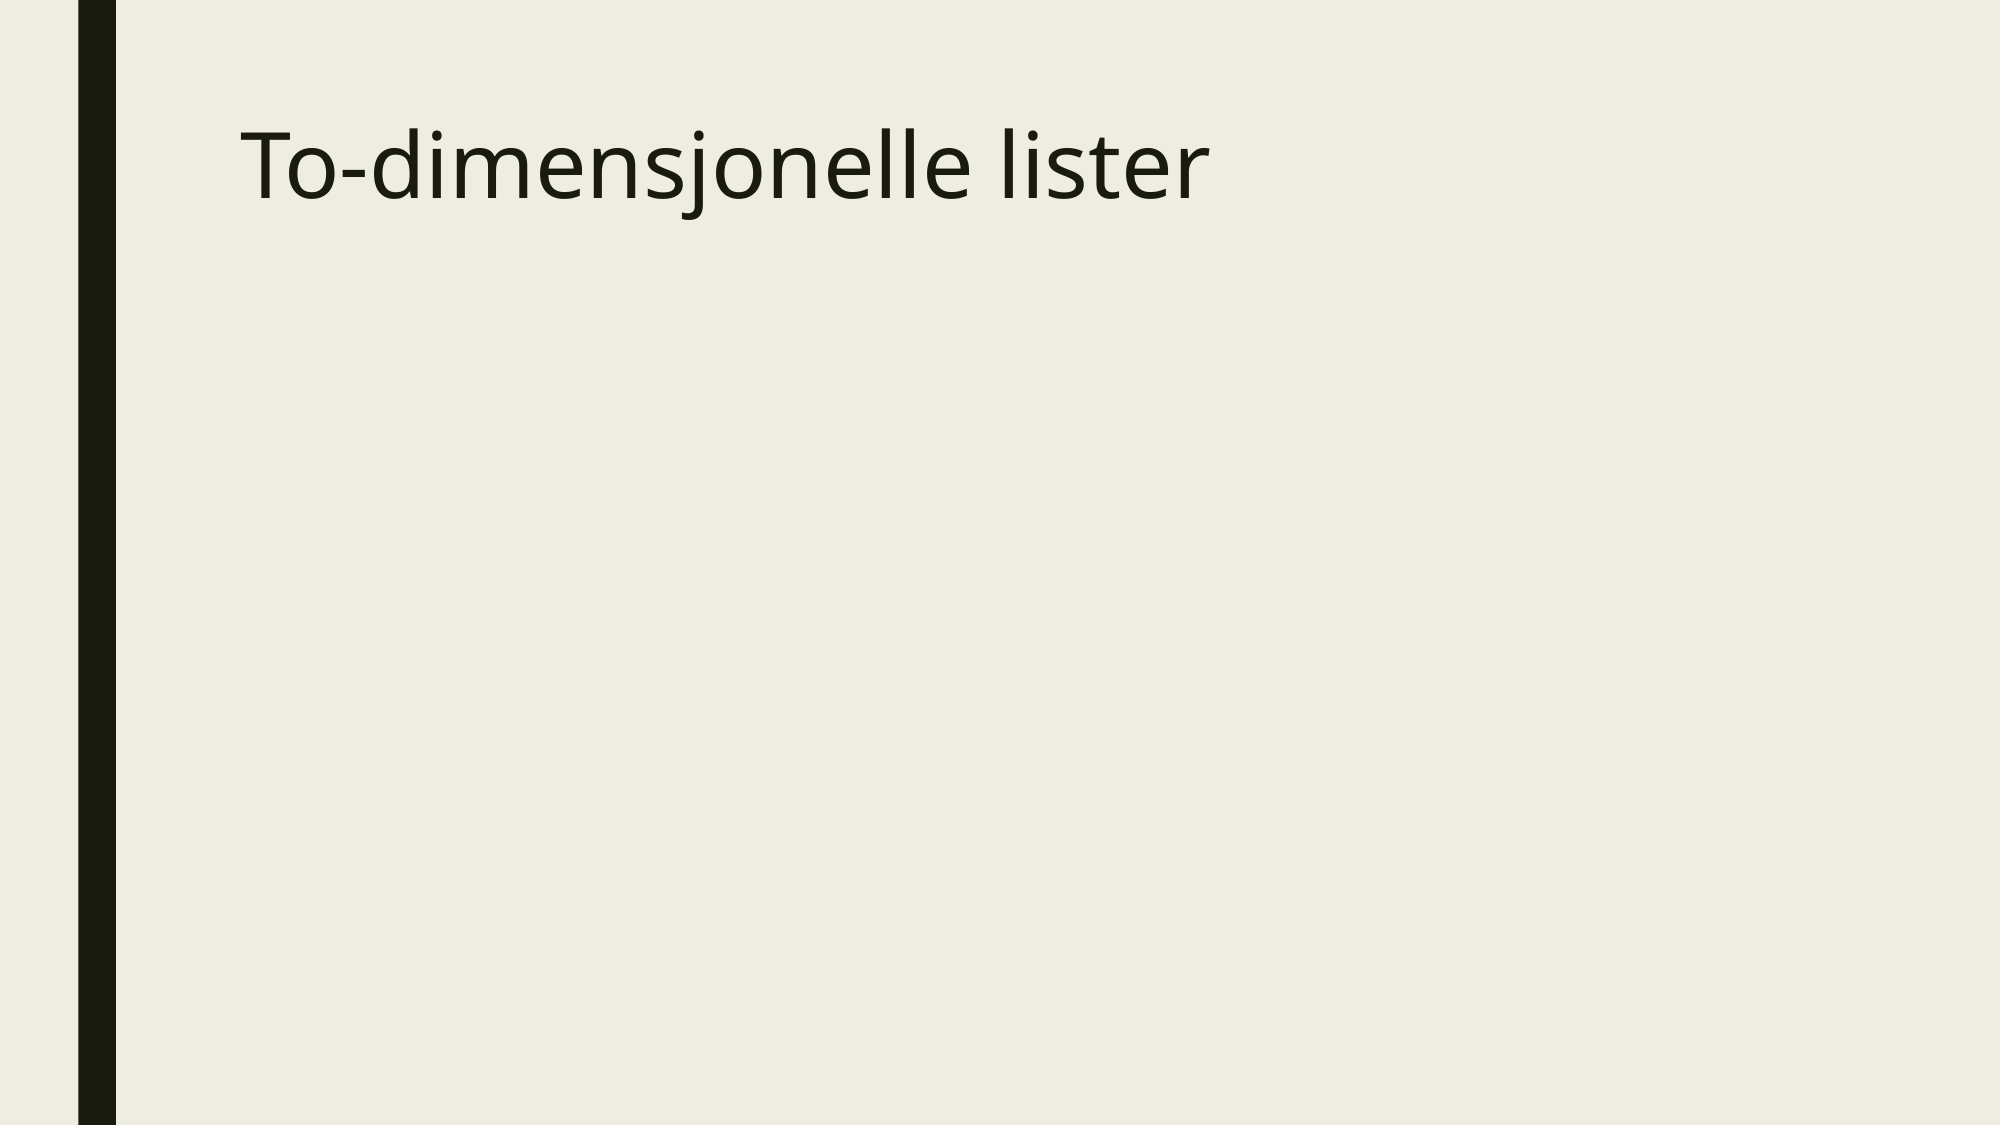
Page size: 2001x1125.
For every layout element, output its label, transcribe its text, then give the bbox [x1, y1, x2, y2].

title To-dimensjonelle lister [225, 112, 1800, 357]
